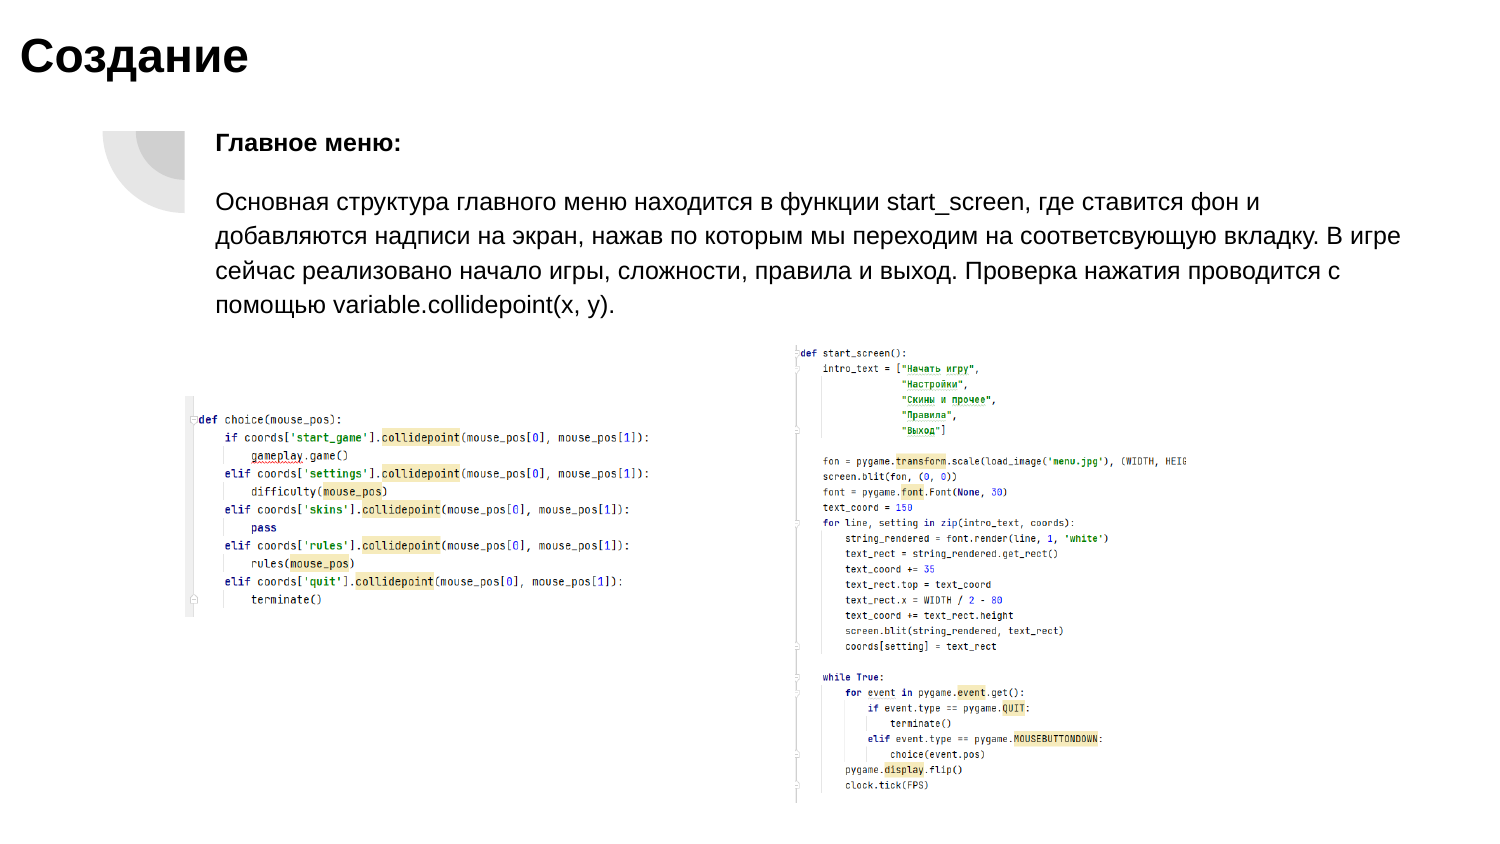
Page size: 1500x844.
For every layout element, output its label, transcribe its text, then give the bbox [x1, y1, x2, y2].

title Создание [4, 5, 1158, 170]
picture [795, 345, 1186, 803]
picture [185, 396, 746, 618]
text_box Главное меню: Основная структура главного меню находится в функции start_screen, где ставится фон и добавляются надписи на экран, нажав по которым мы переходим на соответсвующую вкладку. В игре сейчас реализовано начало игры, сложности, правила и выход. Проверка нажатия проводится с помощью variable.collidepoint(x, y). [200, 106, 1428, 334]
